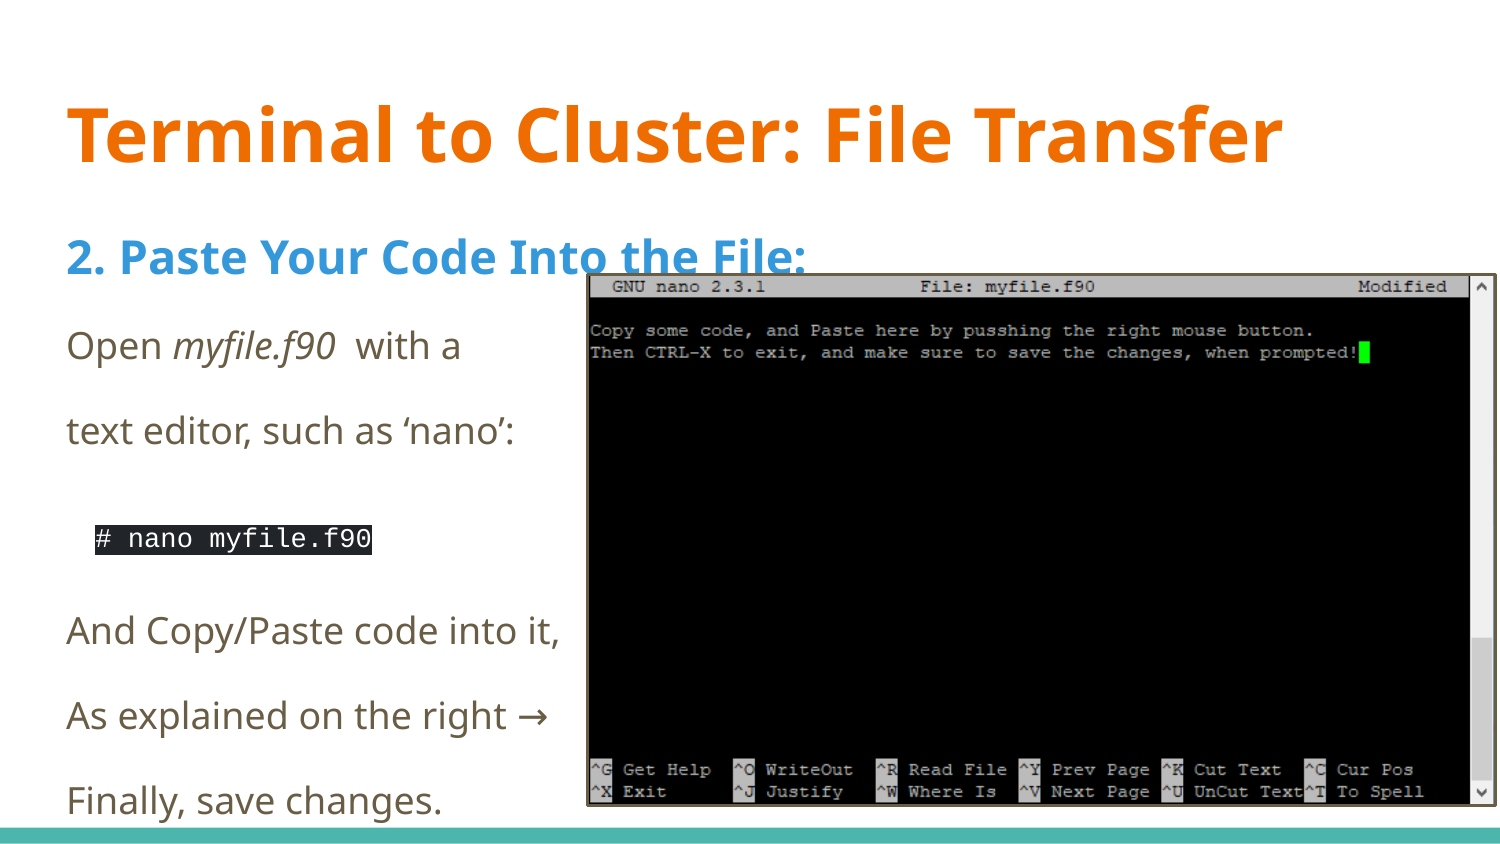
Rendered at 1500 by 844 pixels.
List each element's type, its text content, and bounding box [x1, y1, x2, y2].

title Terminal to Cluster: File Transfer [51, 72, 1449, 189]
list 2. Paste Your Code Into the File: Open myfile.f90 with a text editor, such as ‘nano’: # nano myfile.f90 And Copy/Paste code into it, As explained on the right → Finally, save changes. [51, 196, 1449, 738]
picture [588, 275, 1495, 804]
